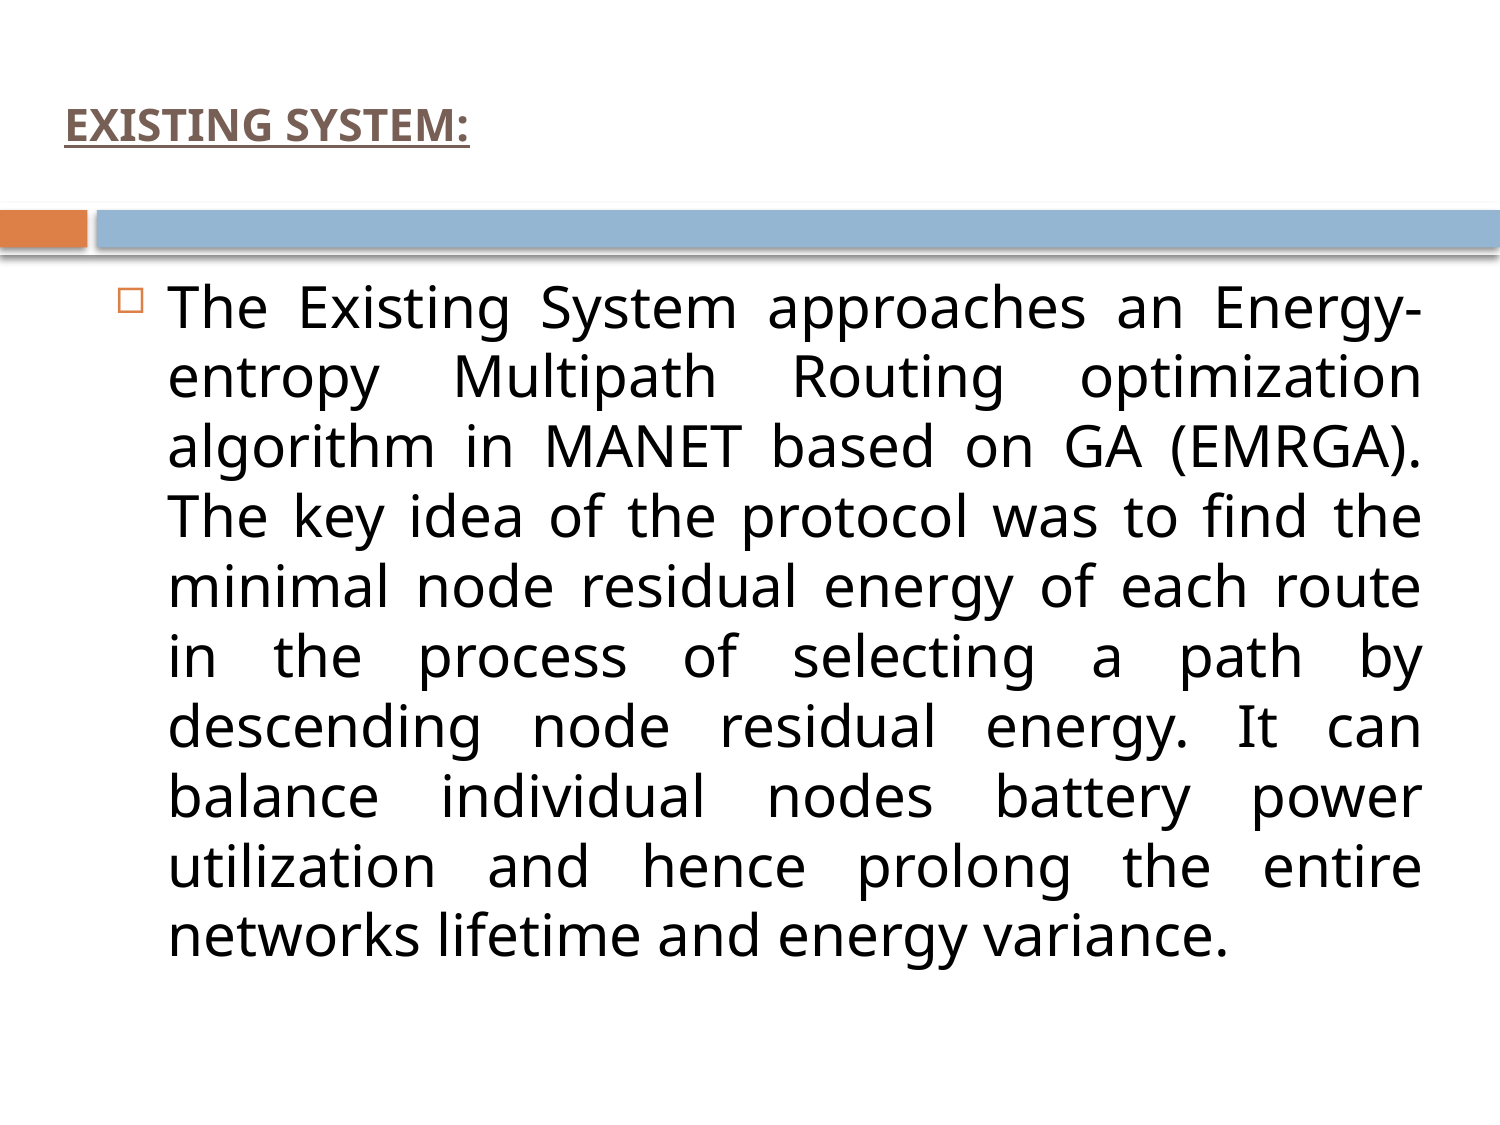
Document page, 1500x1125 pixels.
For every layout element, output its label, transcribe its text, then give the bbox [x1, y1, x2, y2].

list The Existing System approaches an Energy-entropy Multipath Routing optimization algorithm in MANET based on GA (EMRGA). The key idea of the protocol was to find the minimal node residual energy of each route in the process of selecting a path by descending node residual energy. It can balance individual nodes battery power utilization and hence prolong the entire networks lifetime and energy variance. [100, 262, 1438, 1000]
title EXISTING SYSTEM: [49, 87, 1450, 213]
